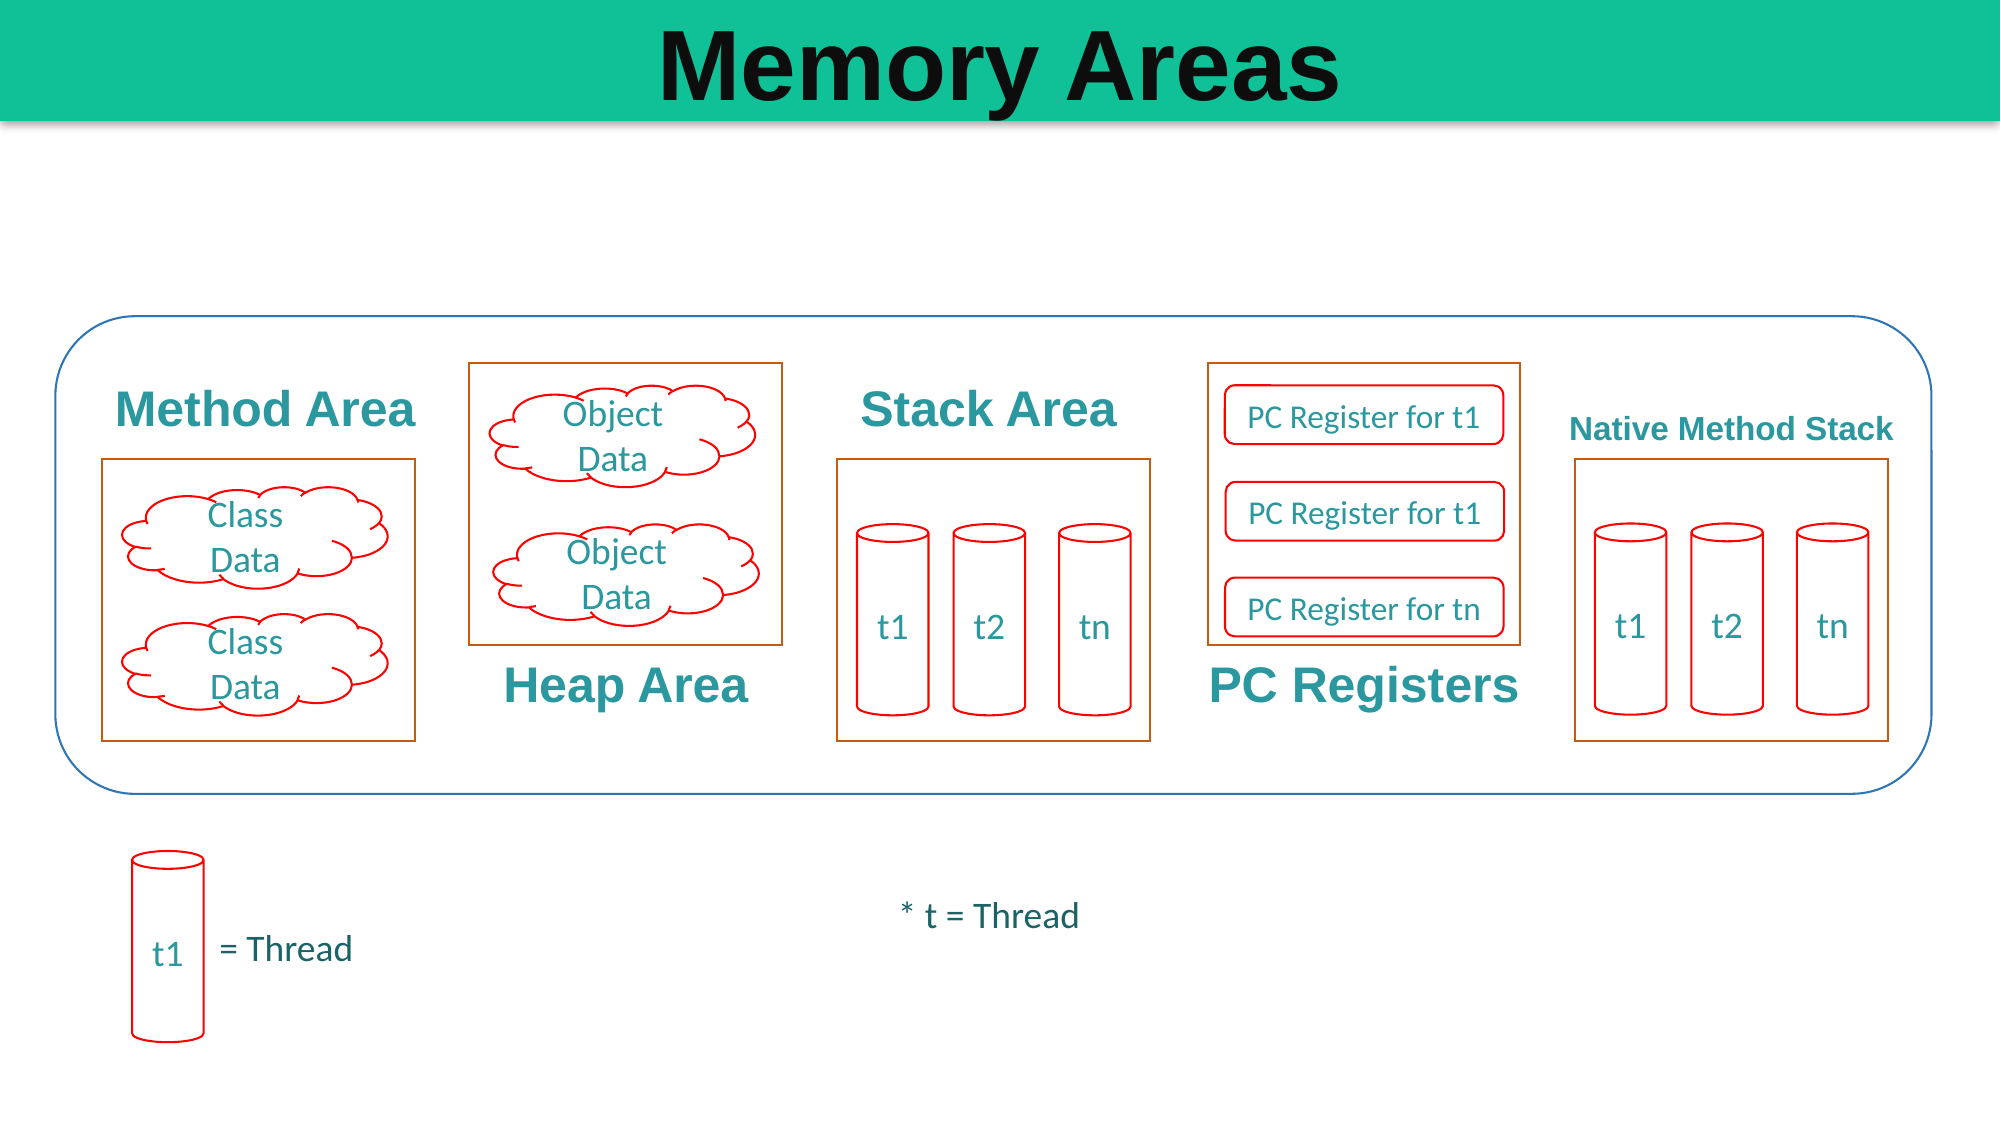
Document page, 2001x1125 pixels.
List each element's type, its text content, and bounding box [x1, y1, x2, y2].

text_box Class Data [120, 486, 389, 590]
text_box [1207, 362, 1521, 644]
text_box Object Data [492, 523, 760, 627]
text_box PC Register for tn [1223, 576, 1505, 638]
text_box Memory Areas [0, 0, 2000, 122]
text_box [1574, 458, 1889, 742]
text_box Stack Area [845, 369, 1132, 445]
text_box * t = Thread [883, 883, 1096, 944]
text_box PC Register for t1 [1224, 480, 1506, 542]
text_box = Thread [204, 916, 369, 977]
text_box [101, 458, 416, 742]
text_box t2 [952, 523, 1027, 717]
text_box Method Area [99, 369, 431, 445]
text_box t2 [1690, 522, 1764, 716]
text_box PC Register for t1 [1223, 384, 1505, 446]
text_box Object Data [488, 384, 757, 489]
text_box Heap Area [488, 644, 764, 720]
text_box tn [1057, 523, 1132, 717]
text_box Native Method Stack [1553, 399, 1910, 455]
text_box [468, 362, 783, 646]
text_box Class Data [120, 613, 389, 717]
text_box [54, 315, 1933, 795]
text_box tn [1795, 522, 1870, 716]
text_box t1 [855, 523, 930, 717]
text_box t1 [130, 849, 205, 1044]
text_box t1 [1593, 522, 1668, 716]
text_box [836, 458, 1151, 742]
text_box PC Registers [1193, 644, 1535, 720]
